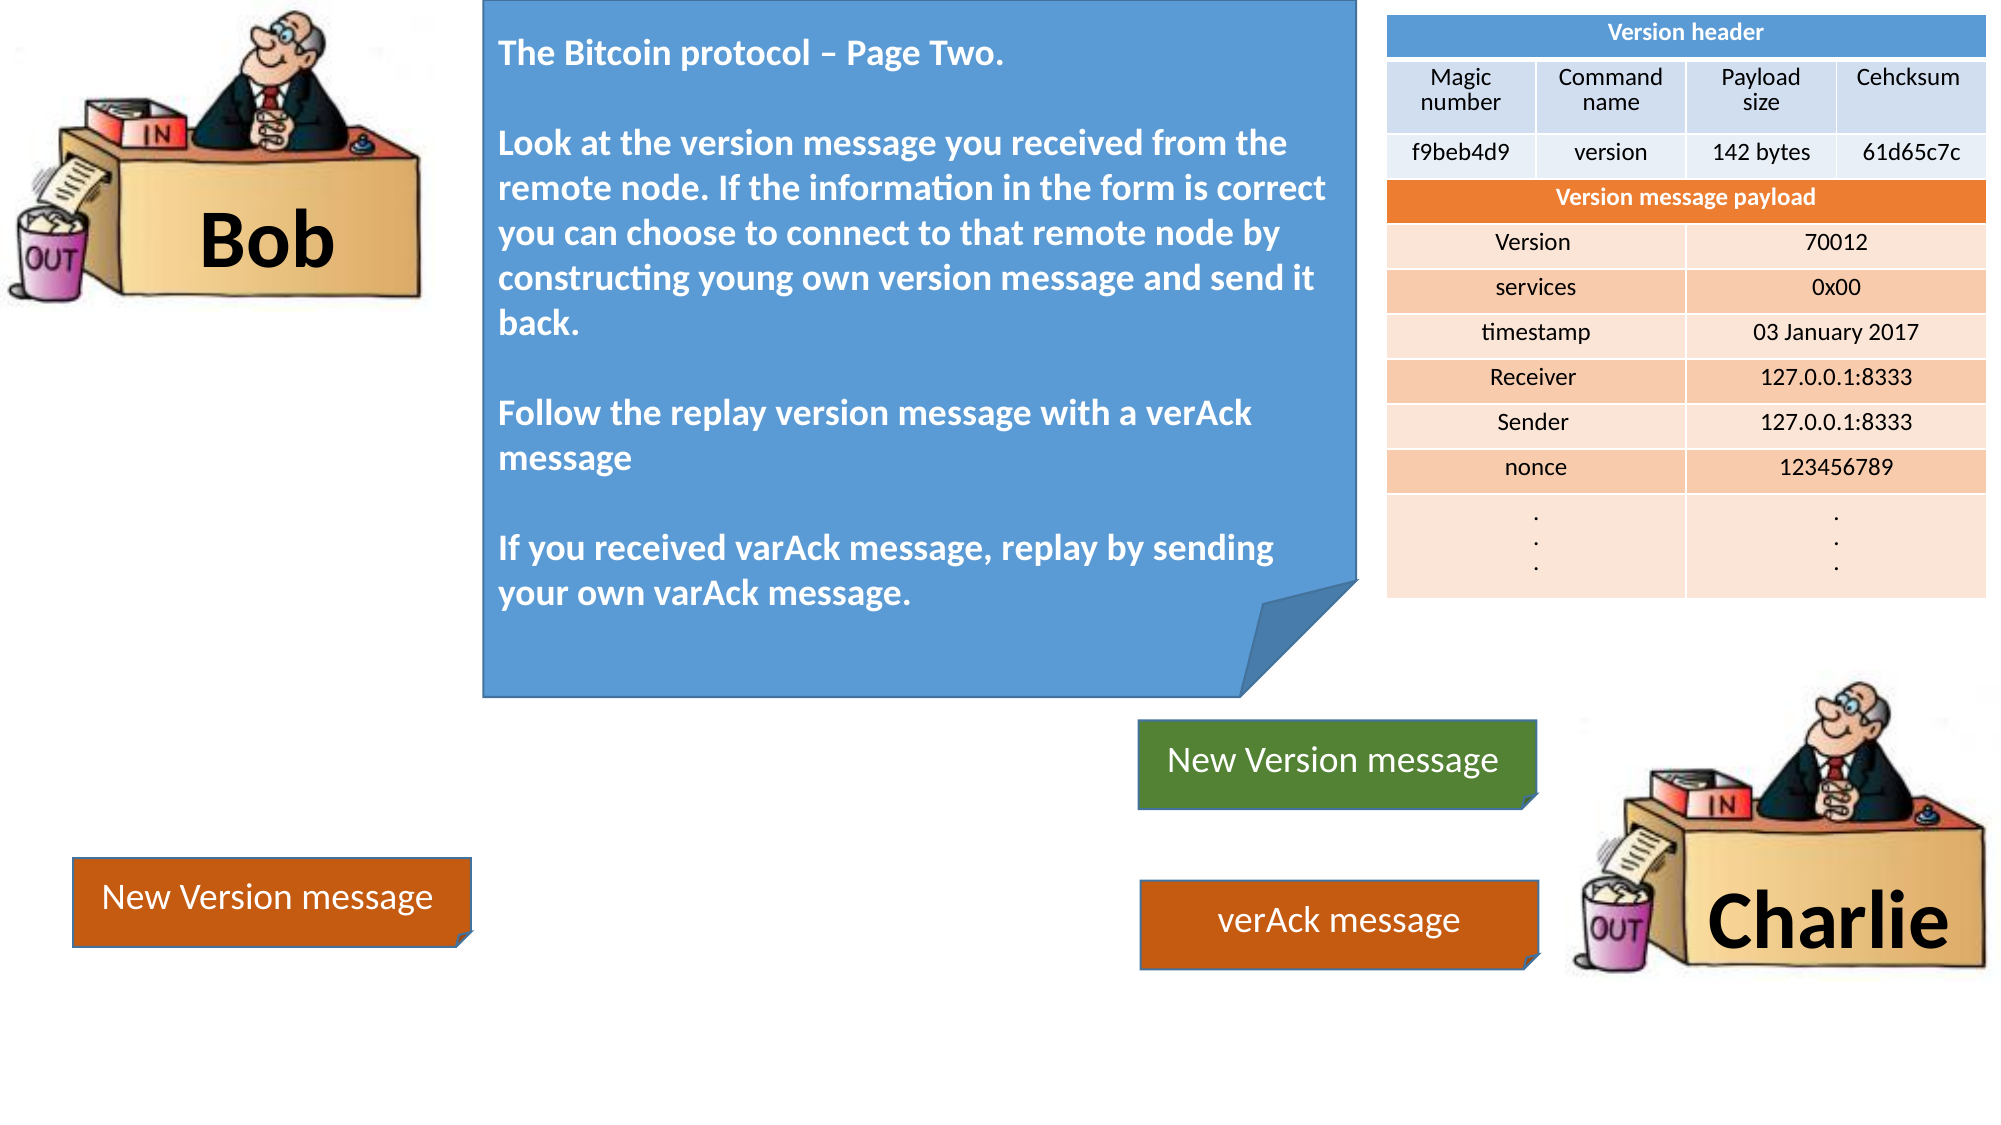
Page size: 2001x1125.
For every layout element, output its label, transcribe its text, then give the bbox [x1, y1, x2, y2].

table_cell Magic number [1387, 62, 1535, 133]
table_cell 142 bytes [1687, 135, 1836, 178]
table_header Version header [1387, 15, 1986, 57]
table_cell Payload size [1687, 62, 1836, 133]
table_cell 0x00 [1687, 270, 1986, 313]
table_cell Cehcksum [1837, 62, 1986, 133]
table_cell Sender [1387, 405, 1685, 448]
table_cell . . . [1387, 495, 1685, 598]
table_cell . . . [1687, 495, 1986, 598]
table_cell 03 January 2017 [1687, 315, 1986, 358]
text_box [1565, 670, 2000, 982]
table_cell Command name [1537, 62, 1685, 133]
table_cell 127.0.0.1:8333 [1687, 405, 1986, 448]
table_cell 61d65c7c [1837, 135, 1986, 178]
table_cell version [1537, 135, 1685, 178]
table_cell f9beb4d9 [1387, 135, 1535, 178]
text_box New Version message [72, 857, 475, 948]
table_cell Receiver [1387, 360, 1685, 403]
table_cell timestamp [1387, 315, 1685, 358]
table_cell 127.0.0.1:8333 [1687, 360, 1986, 403]
table_cell nonce [1387, 450, 1685, 493]
table_cell 70012 [1687, 225, 1986, 268]
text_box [0, 0, 435, 312]
table_cell Version [1387, 225, 1685, 268]
text_box The Bitcoin protocol – Page Two. Look at the version message you received from the remote node. If the information in the form is correct you can choose to connect to that remote node by constructing young own version message and send it back. Follow the replay version message with a verAck message If you received varAck message, replay by sending your own varAck message. [482, 0, 1360, 699]
text_box verAck message [1139, 879, 1542, 971]
table_cell services [1387, 270, 1685, 313]
text_box New Version message [1137, 719, 1540, 811]
table_cell 123456789 [1687, 450, 1986, 493]
table_cell Version message payload [1387, 180, 1986, 223]
